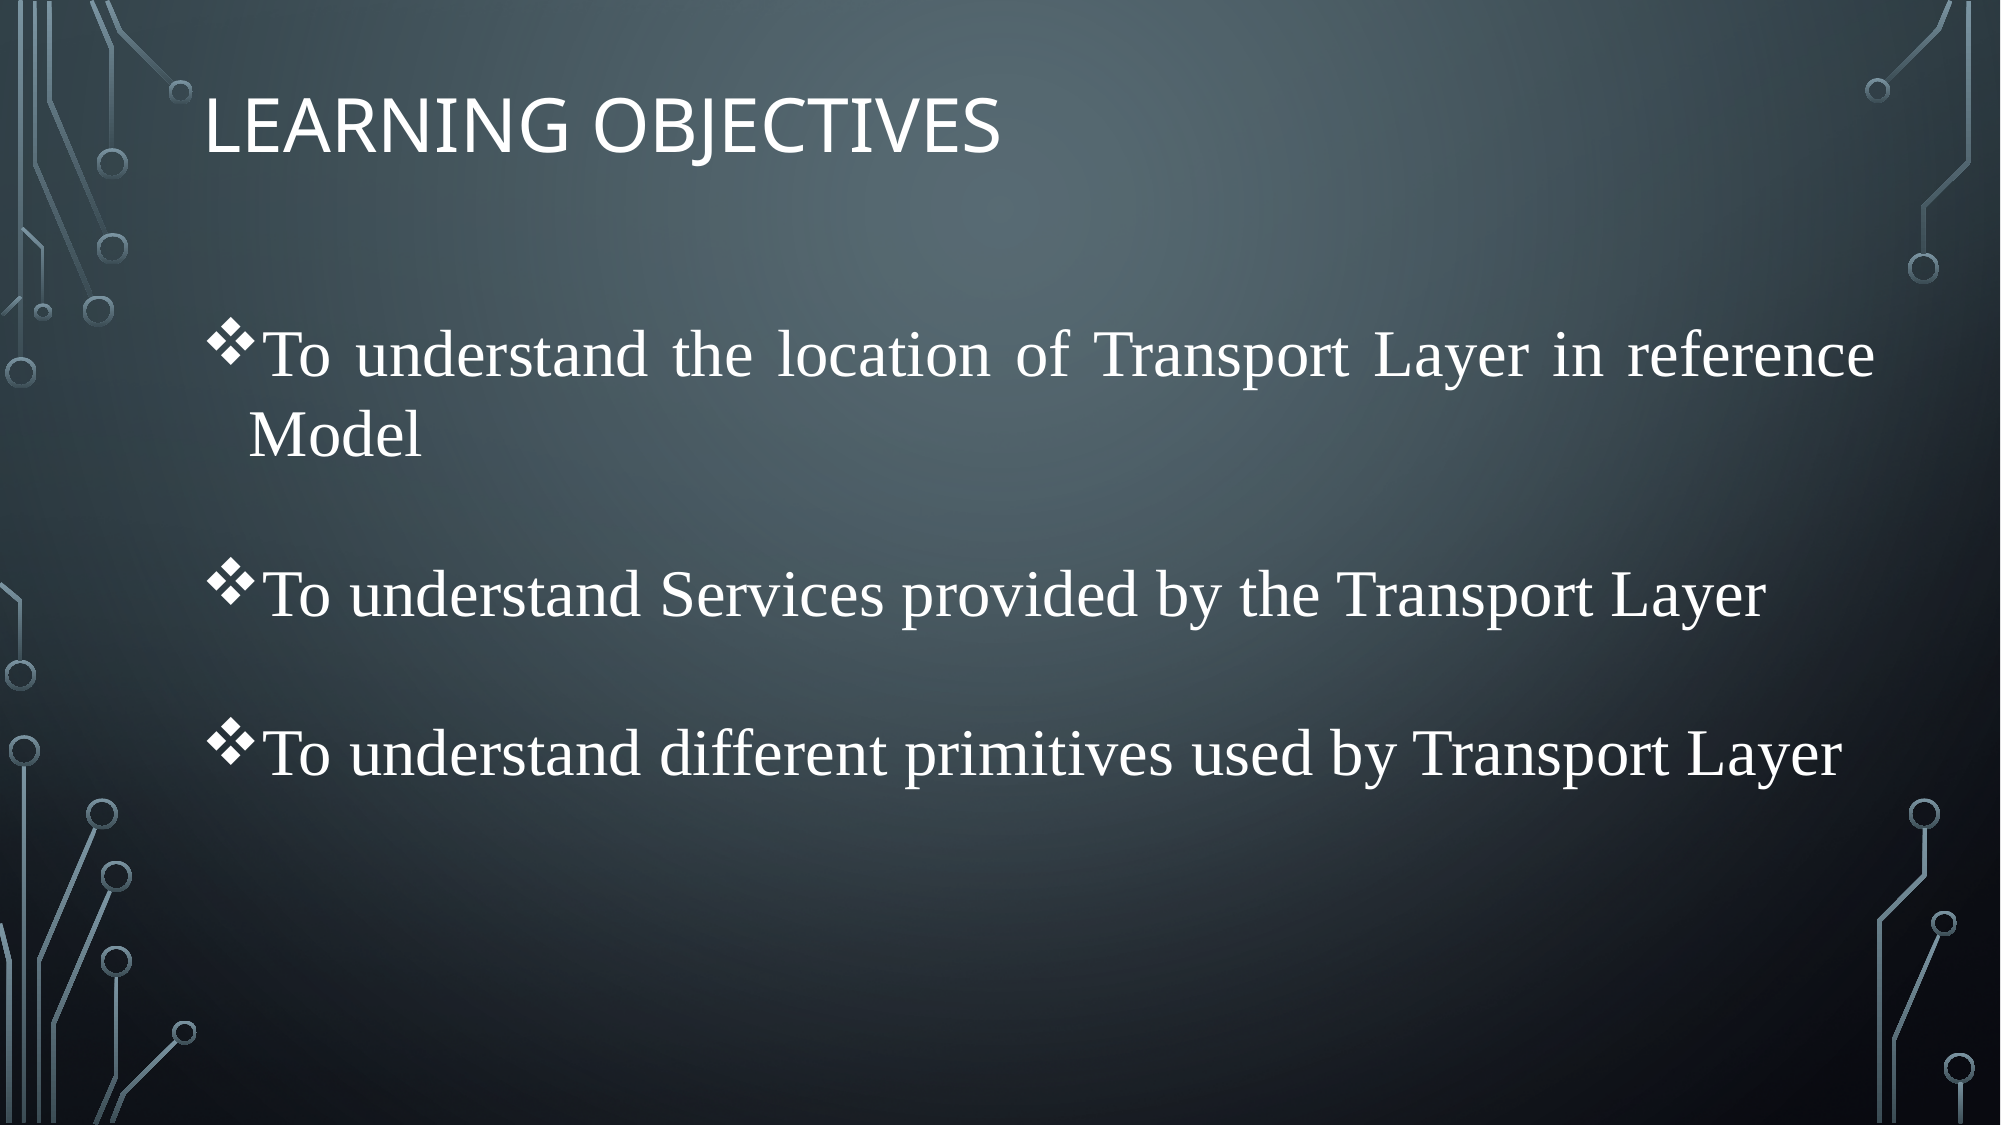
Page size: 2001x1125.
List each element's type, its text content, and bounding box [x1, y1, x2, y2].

text_box To understand the location of Transport Layer in reference Model To understand Services provided by the Transport Layer To understand different primitives used by Transport Layer [187, 302, 1895, 877]
title Learning objectives [187, 7, 1813, 250]
